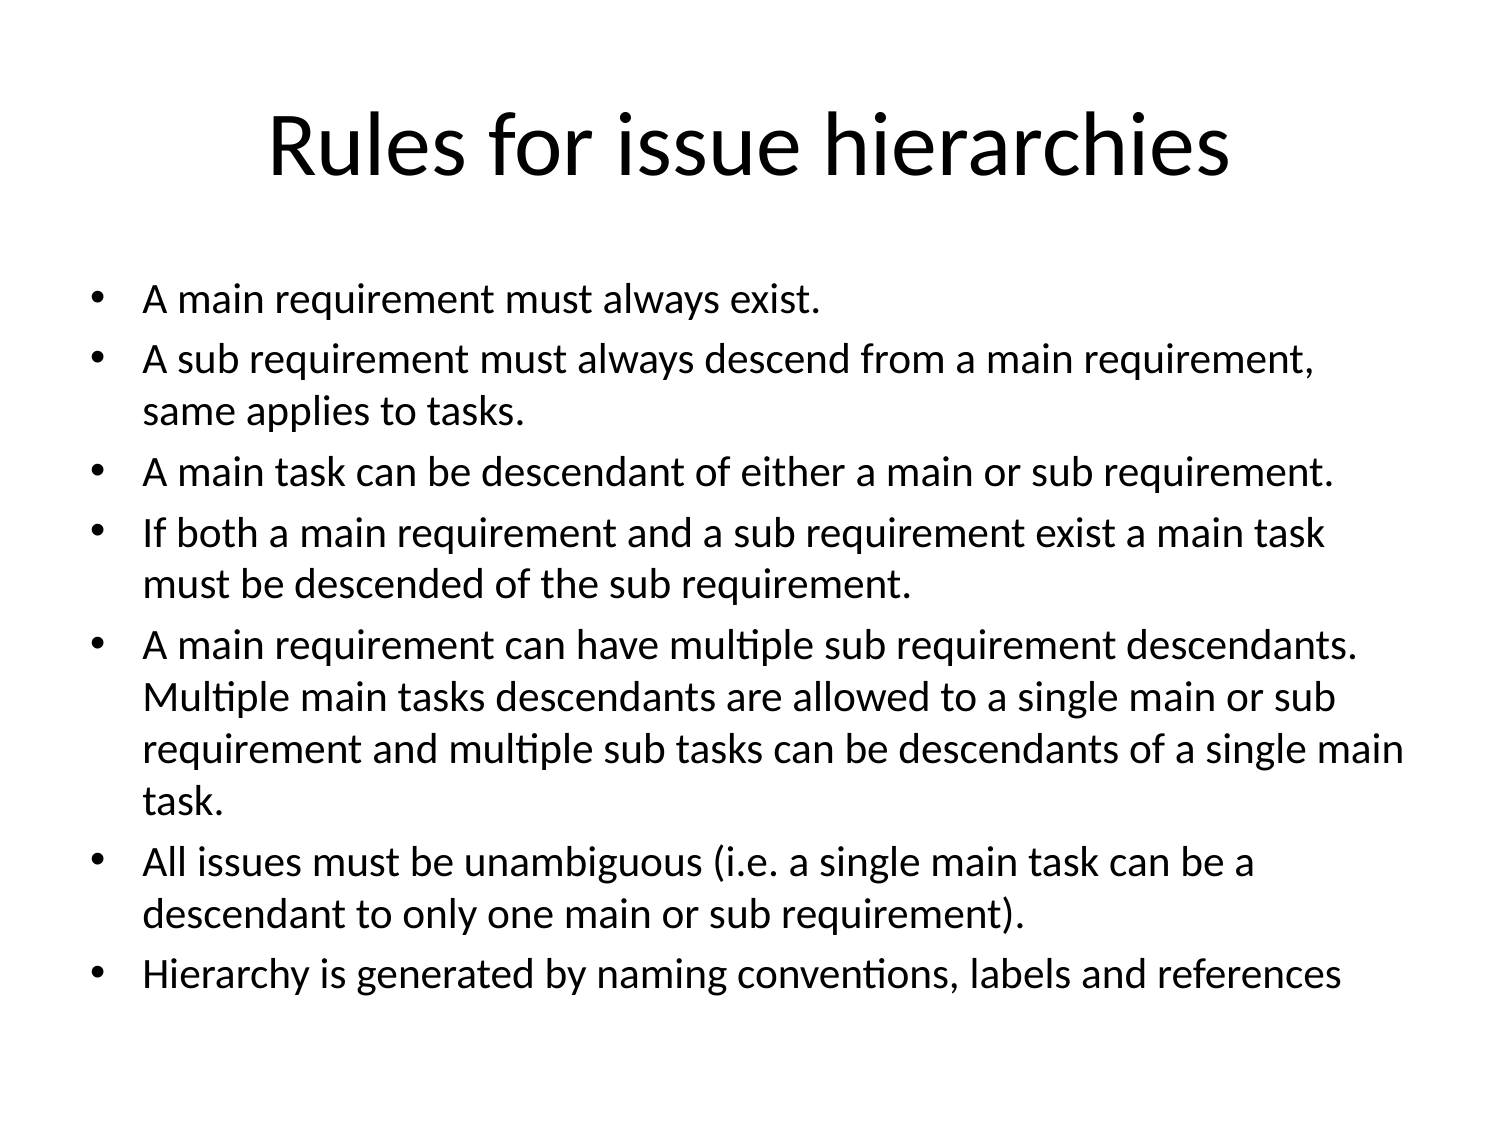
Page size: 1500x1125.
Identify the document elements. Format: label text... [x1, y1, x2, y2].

list A main requirement must always exist. A sub requirement must always descend from a main requirement, same applies to tasks. A main task can be descendant of either a main or sub requirement. If both a main requirement and a sub requirement exist a main task must be descended of the sub requirement. A main requirement can have multiple sub requirement descendants. Multiple main tasks descendants are allowed to a single main or sub requirement and multiple sub tasks can be descendants of a single main task. All issues must be unambiguous (i.e. a single main task can be a descendant to only one main or sub requirement). Hierarchy is generated by naming conventions, labels and references [75, 262, 1425, 1005]
title Rules for issue hierarchies [75, 45, 1425, 233]
